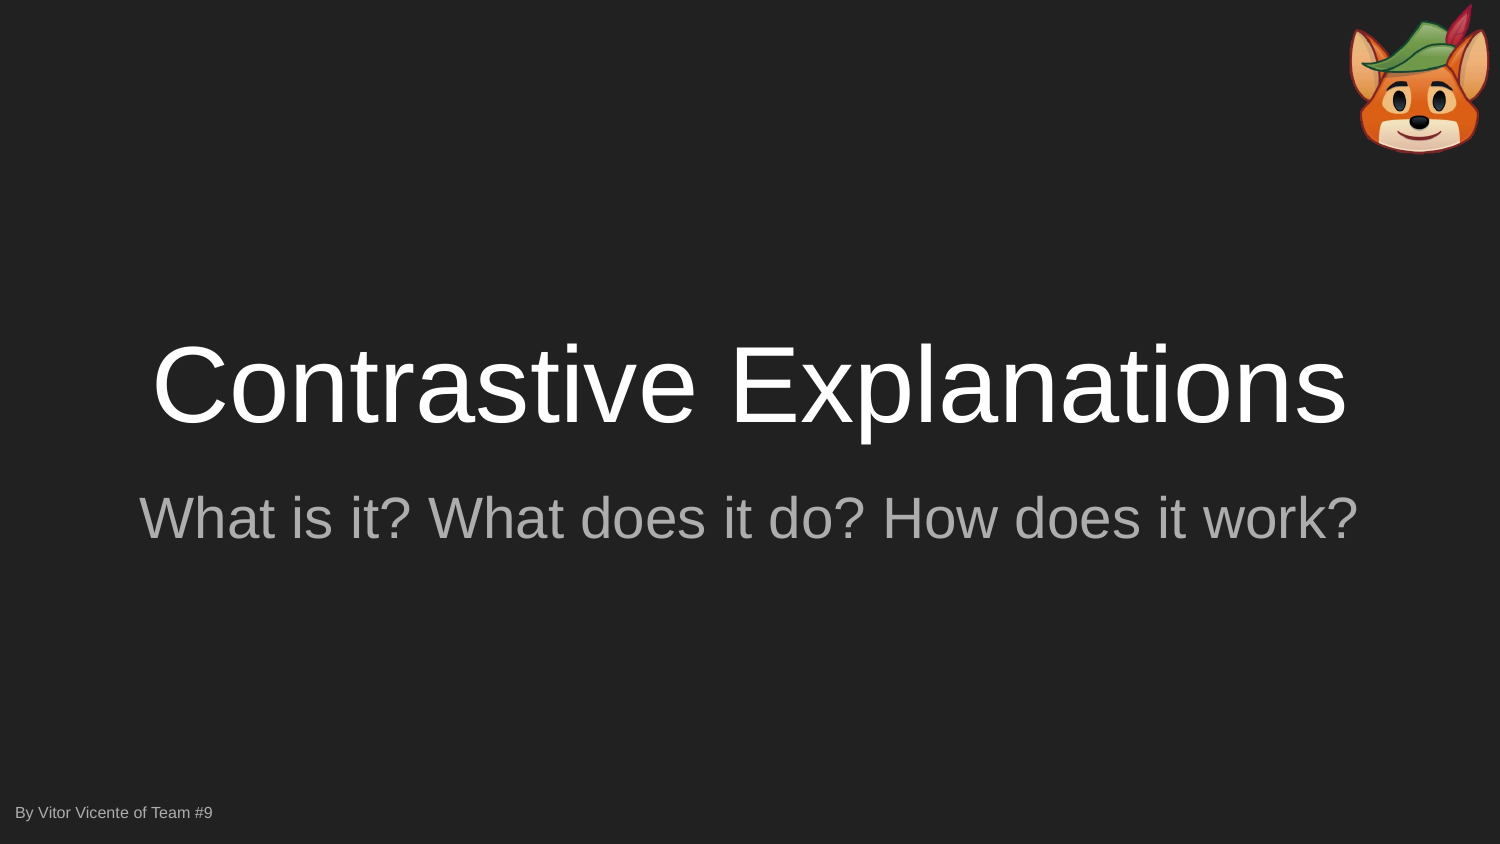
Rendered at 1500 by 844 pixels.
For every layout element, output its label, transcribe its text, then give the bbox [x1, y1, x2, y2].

picture [1335, 0, 1500, 165]
title Contrastive Explanations [51, 122, 1449, 459]
subtitle What is it? What does it do? How does it work? [51, 464, 1449, 595]
subtitle By Vitor Vicente of Team #9 [0, 787, 251, 844]
